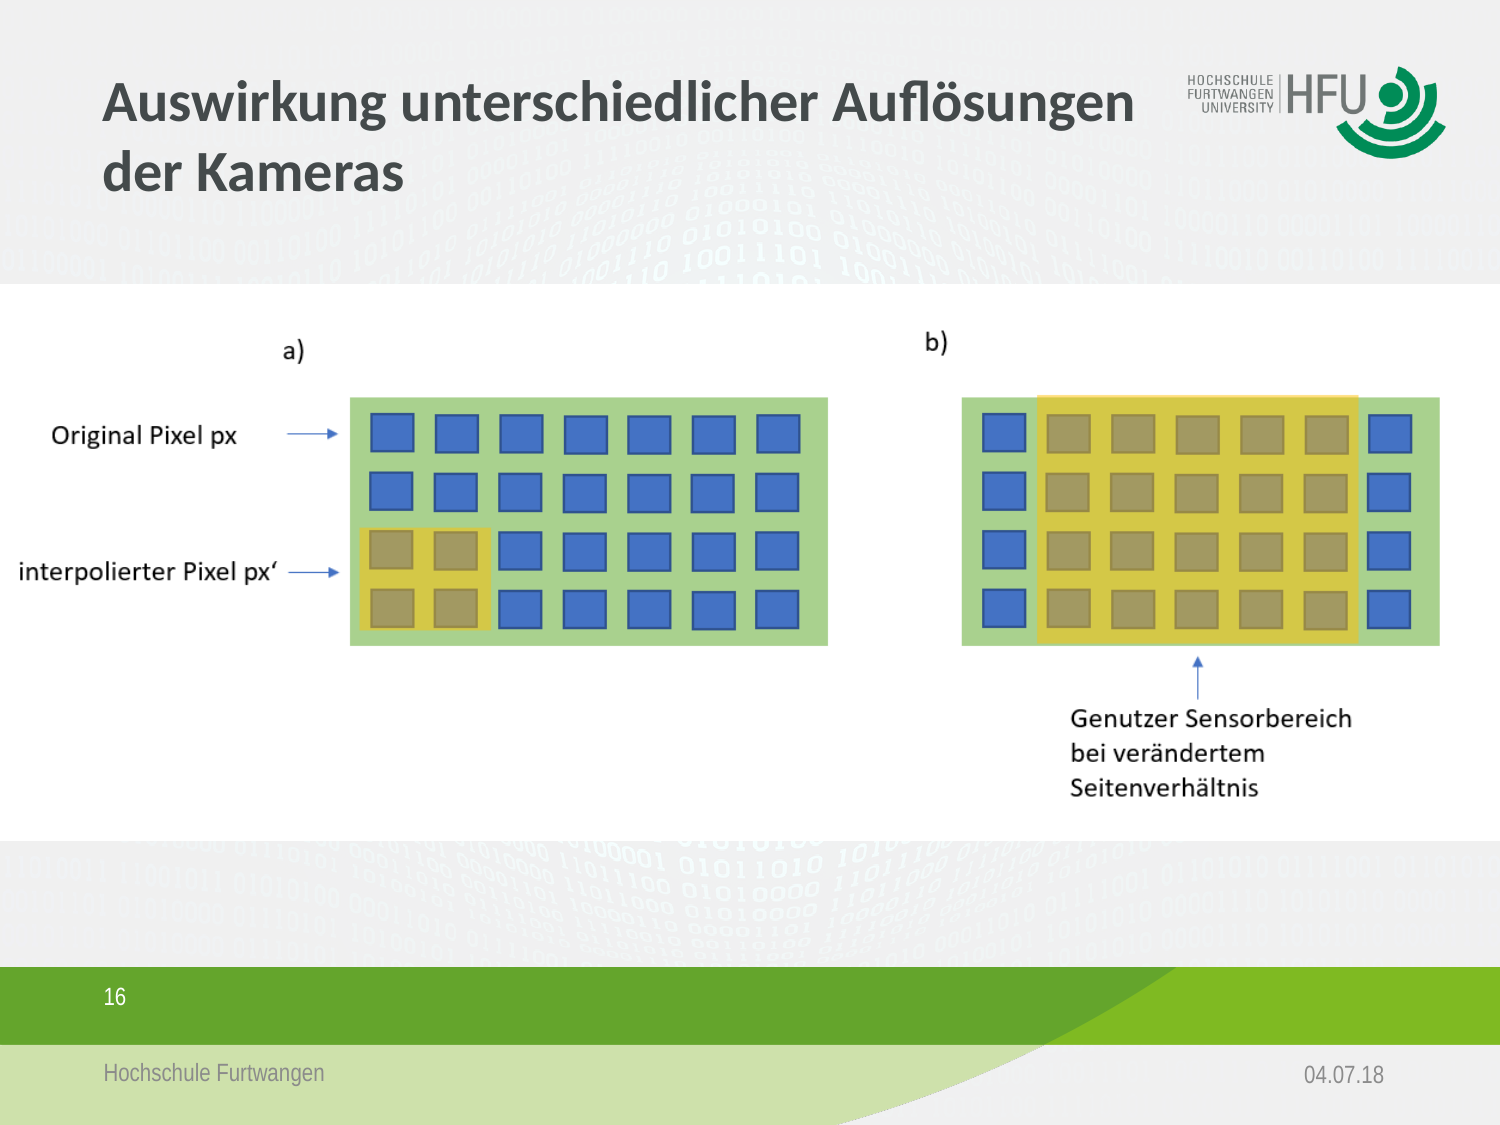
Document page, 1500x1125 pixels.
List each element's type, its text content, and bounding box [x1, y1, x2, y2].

picture [1166, 53, 1454, 164]
picture [0, 284, 1500, 841]
footer Hochschule Furtwangen [88, 1044, 420, 1105]
text_box Auswirkung unterschiedlicher Auflösungen der Kameras [102, 89, 1378, 178]
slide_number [1257, 1046, 1400, 1107]
slide_number 16 [88, 967, 160, 1028]
picture [0, 967, 1500, 1125]
